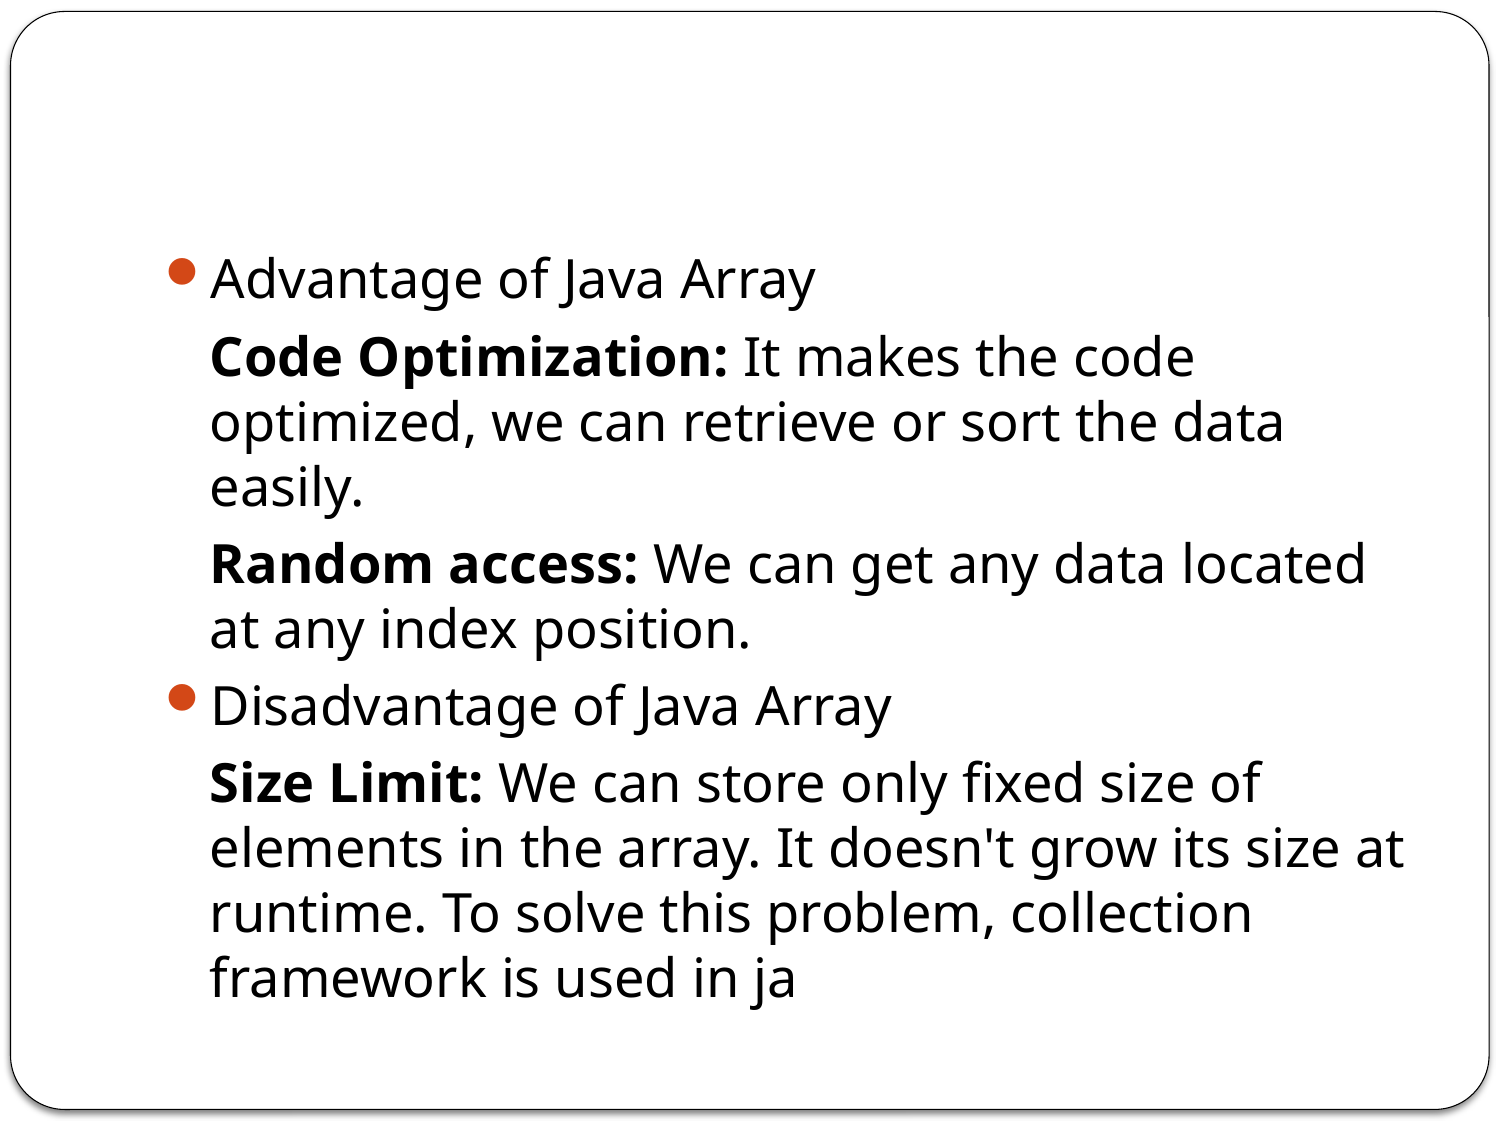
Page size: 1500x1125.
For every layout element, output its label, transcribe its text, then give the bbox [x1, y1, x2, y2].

list Advantage of Java Array Code Optimization: It makes the code optimized, we can retrieve or sort the data easily. Random access: We can get any data located at any index position. Disadvantage of Java Array Size Limit: We can store only fixed size of elements in the array. It doesn't grow its size at runtime. To solve this problem, collection framework is used in ja [150, 237, 1425, 988]
